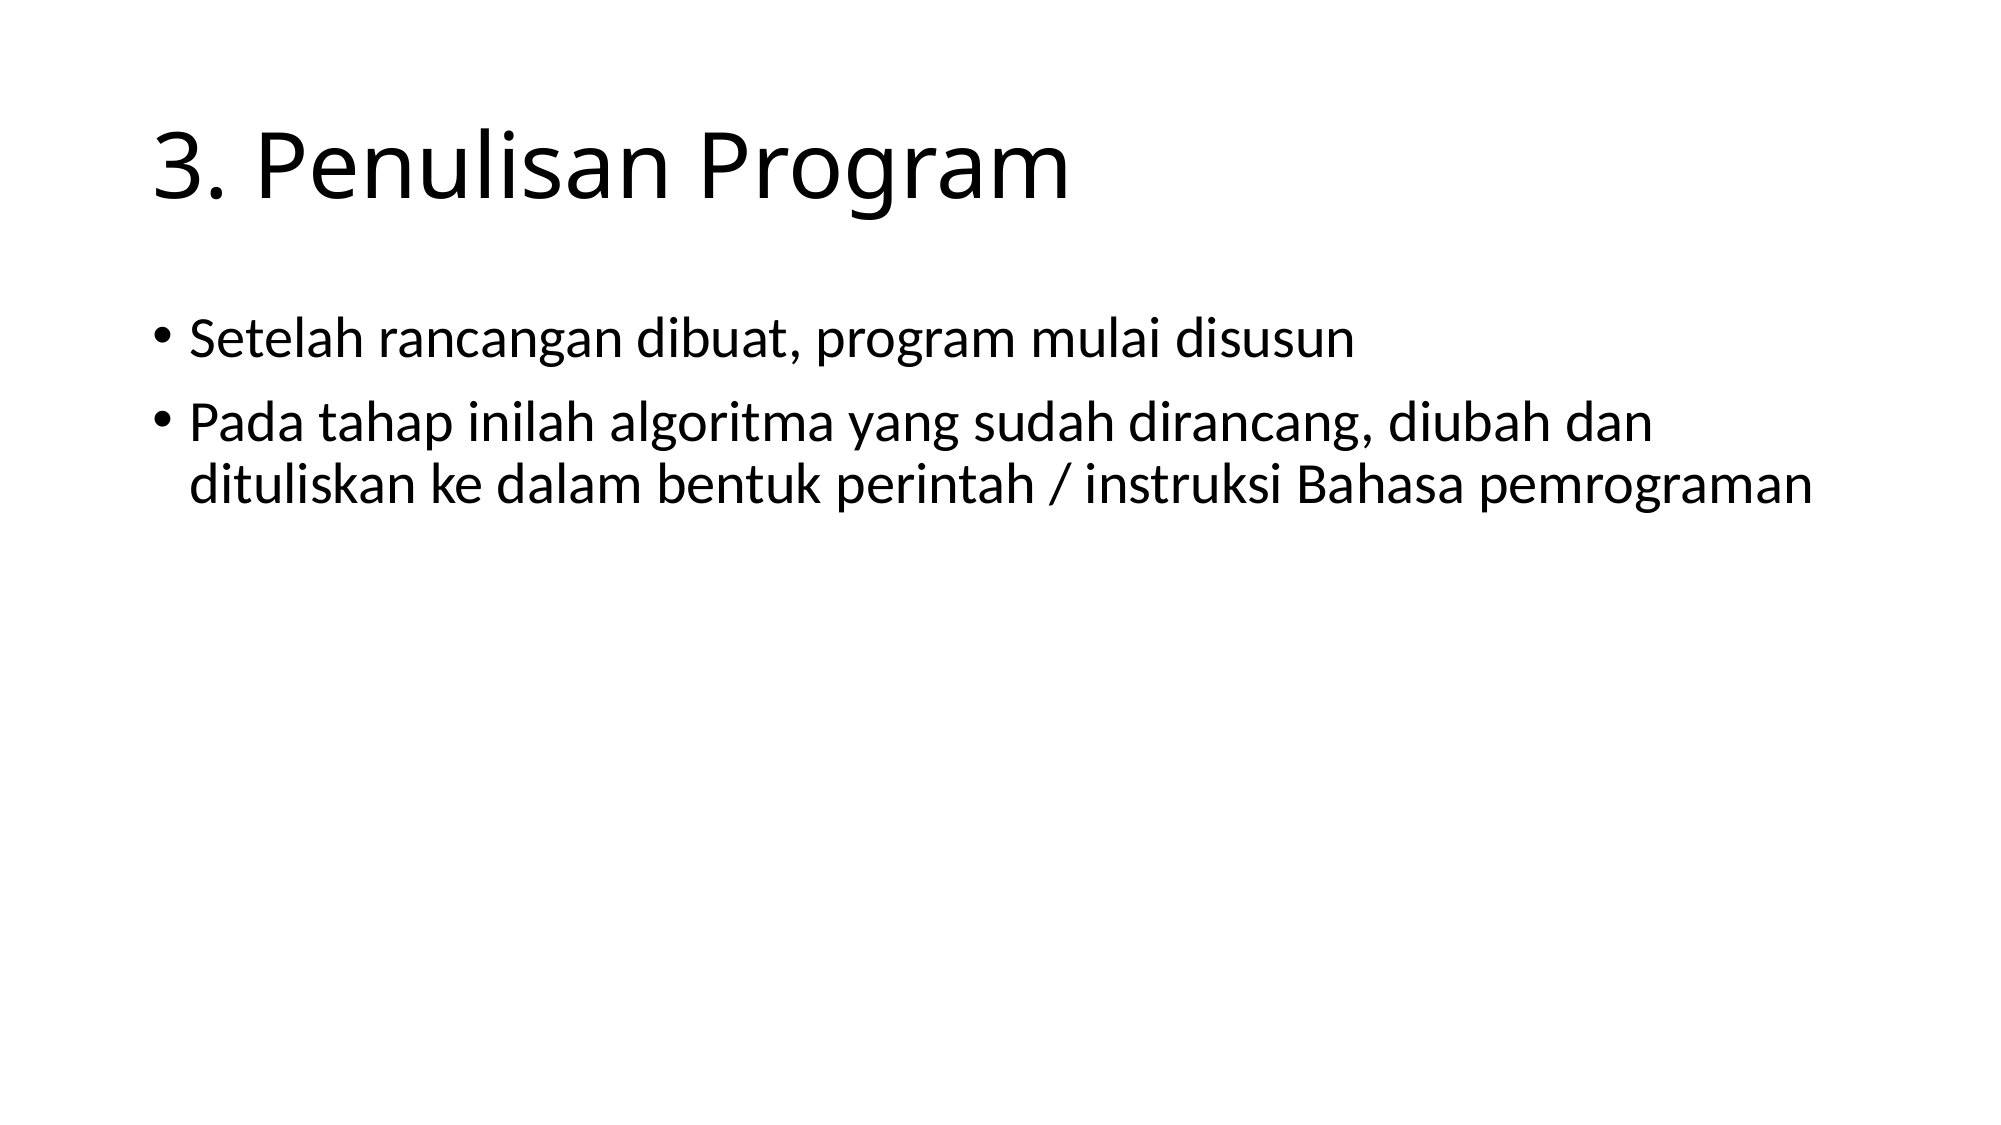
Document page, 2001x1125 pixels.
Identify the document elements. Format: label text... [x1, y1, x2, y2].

title 3. Penulisan Program [137, 59, 1863, 278]
list Setelah rancangan dibuat, program mulai disusun Pada tahap inilah algoritma yang sudah dirancang, diubah dan dituliskan ke dalam bentuk perintah / instruksi Bahasa pemrograman [137, 299, 1863, 1014]
